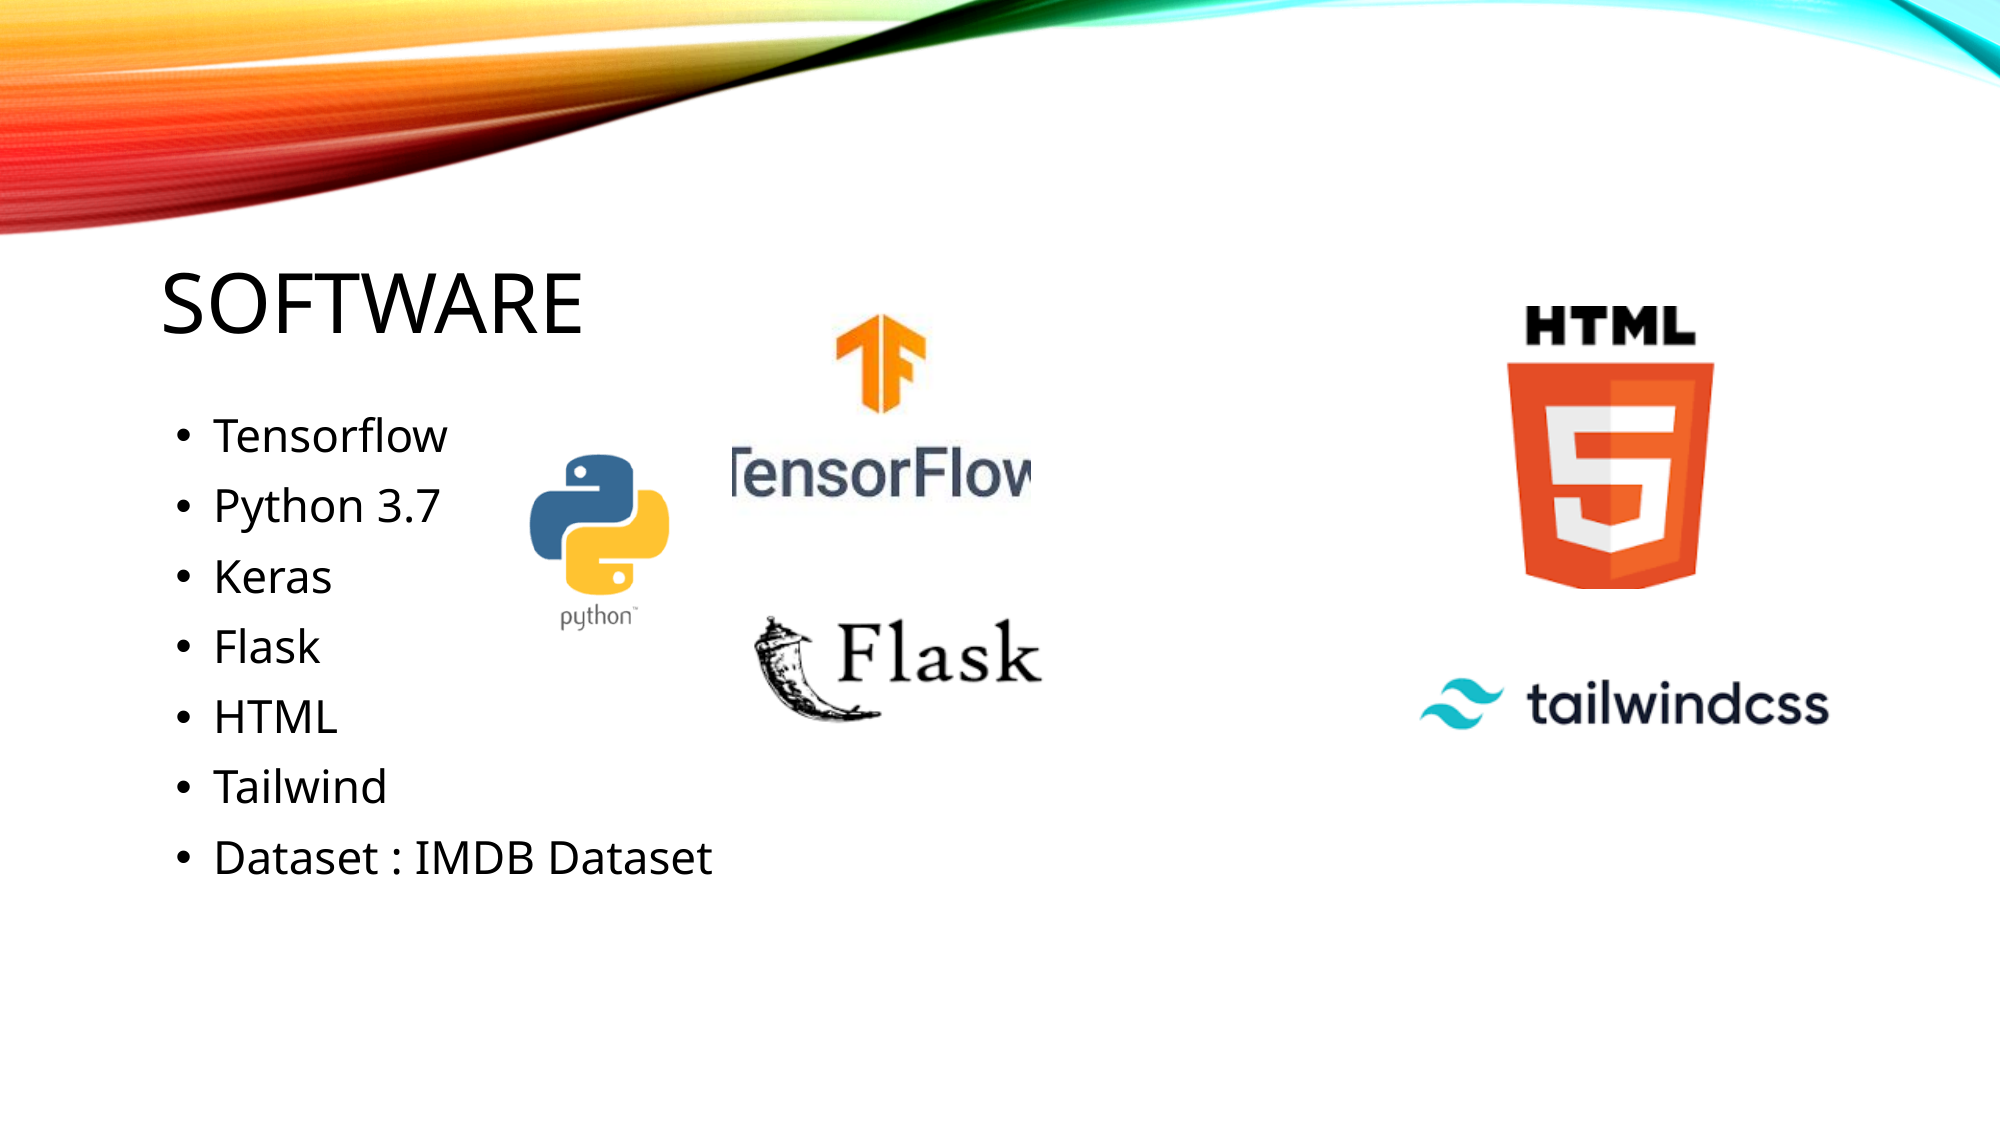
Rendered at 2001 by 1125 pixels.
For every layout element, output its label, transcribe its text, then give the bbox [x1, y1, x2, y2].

picture [1354, 306, 1896, 818]
picture [731, 264, 1059, 814]
picture [502, 451, 696, 633]
list Tensorflow Python 3.7 Keras Flask HTML Tailwind Dataset : IMDB Dataset [160, 405, 1625, 1010]
picture [0, 0, 2000, 237]
title Software [60, 200, 602, 413]
